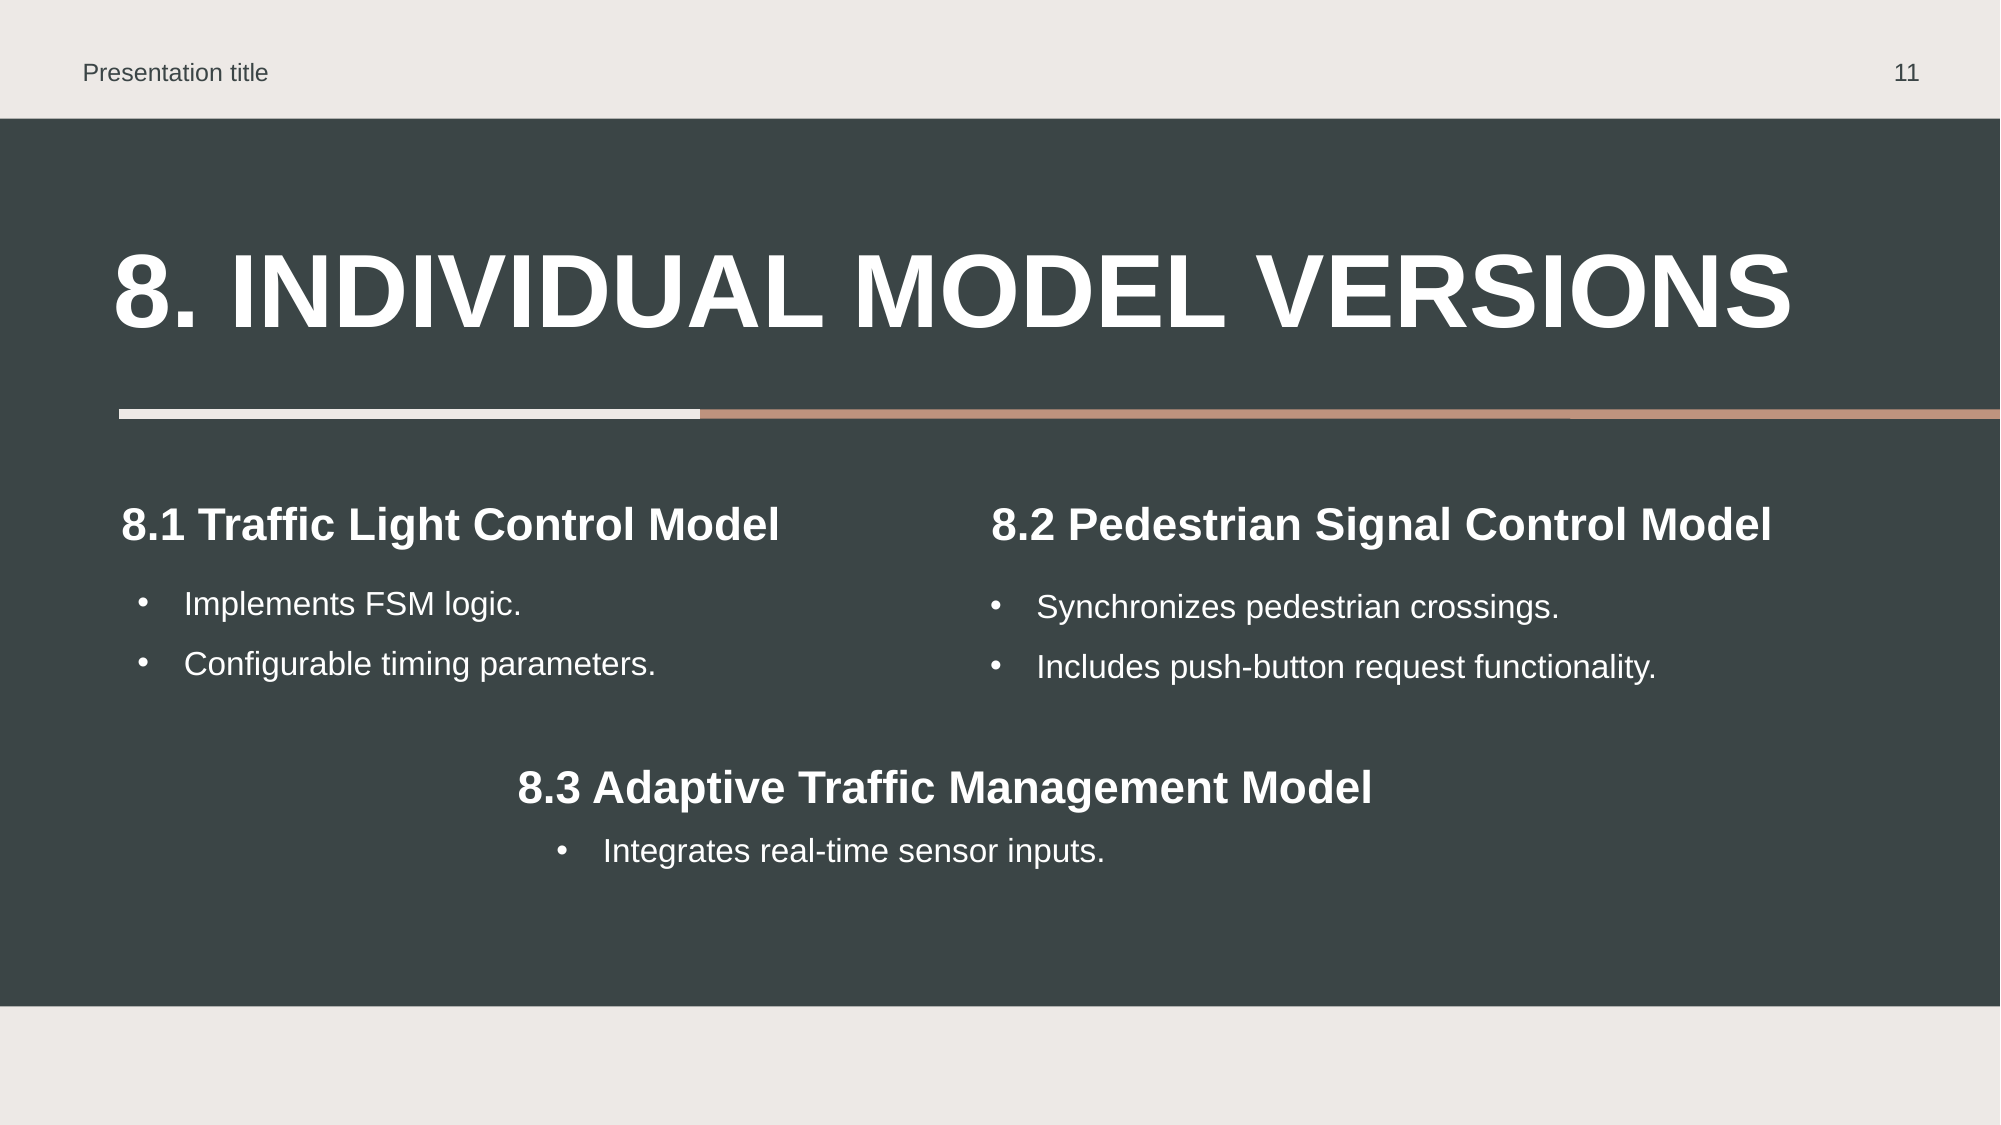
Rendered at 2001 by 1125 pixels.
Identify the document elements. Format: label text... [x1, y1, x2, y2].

text_box 8.3 Adaptive Traffic Management Model [502, 750, 1424, 832]
text_box Integrates real-time sensor inputs. [541, 802, 1380, 1079]
list 8.1 Traffic Light Control Model [106, 487, 899, 568]
list 8.2 Pedestrian Signal Control Model [976, 487, 1832, 568]
list Implements FSM logic. Configurable timing parameters. [122, 514, 961, 791]
list Synchronizes pedestrian crossings. Includes push-button request functionality. [975, 558, 1814, 834]
slide_number 11 [1660, 49, 1935, 95]
footer Presentation title [67, 49, 368, 95]
title 8. Individual Model Versions [98, 239, 1824, 335]
